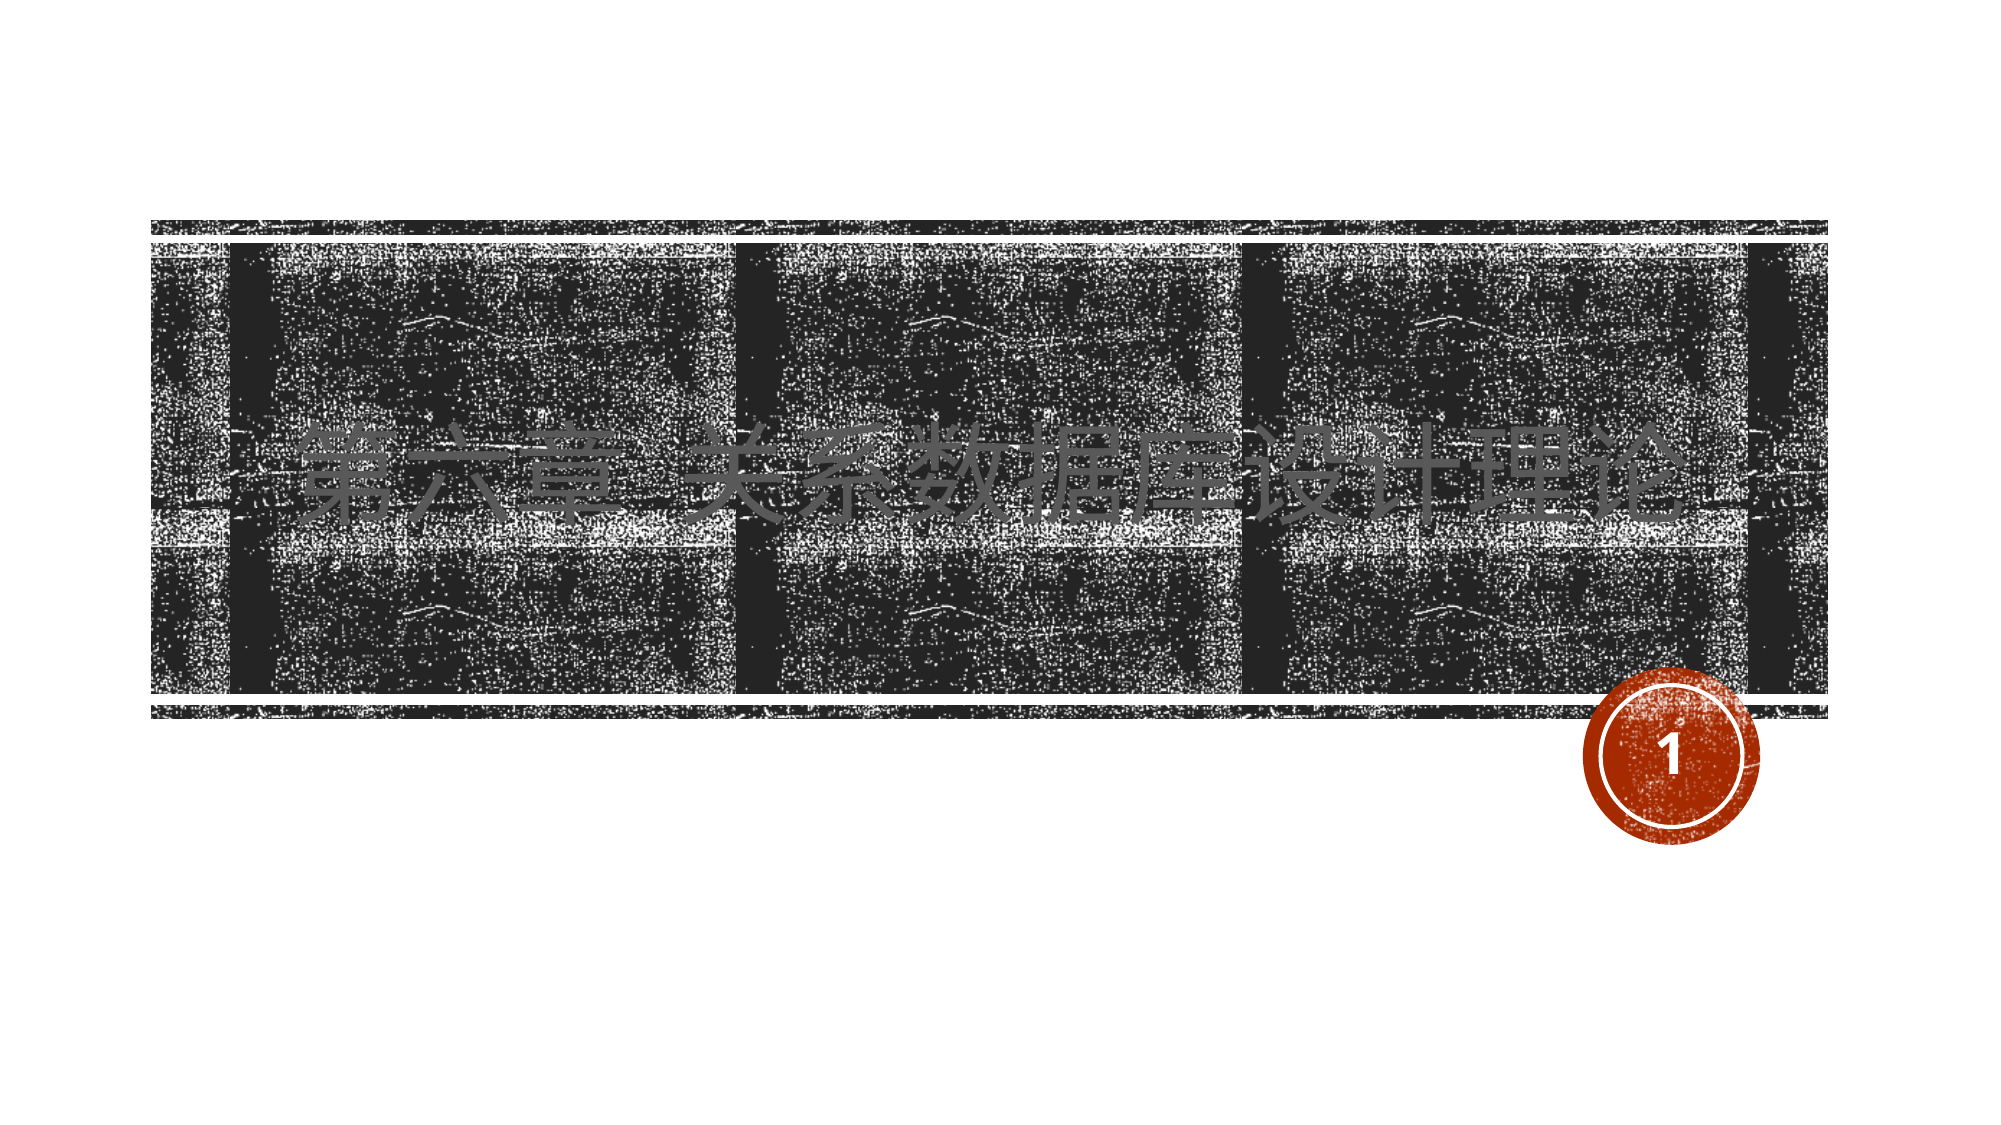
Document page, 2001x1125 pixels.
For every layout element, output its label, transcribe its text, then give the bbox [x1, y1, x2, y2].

slide_number 1 [1573, 703, 1770, 809]
title 第六章 关系数据库设计理论 [172, 234, 1808, 733]
